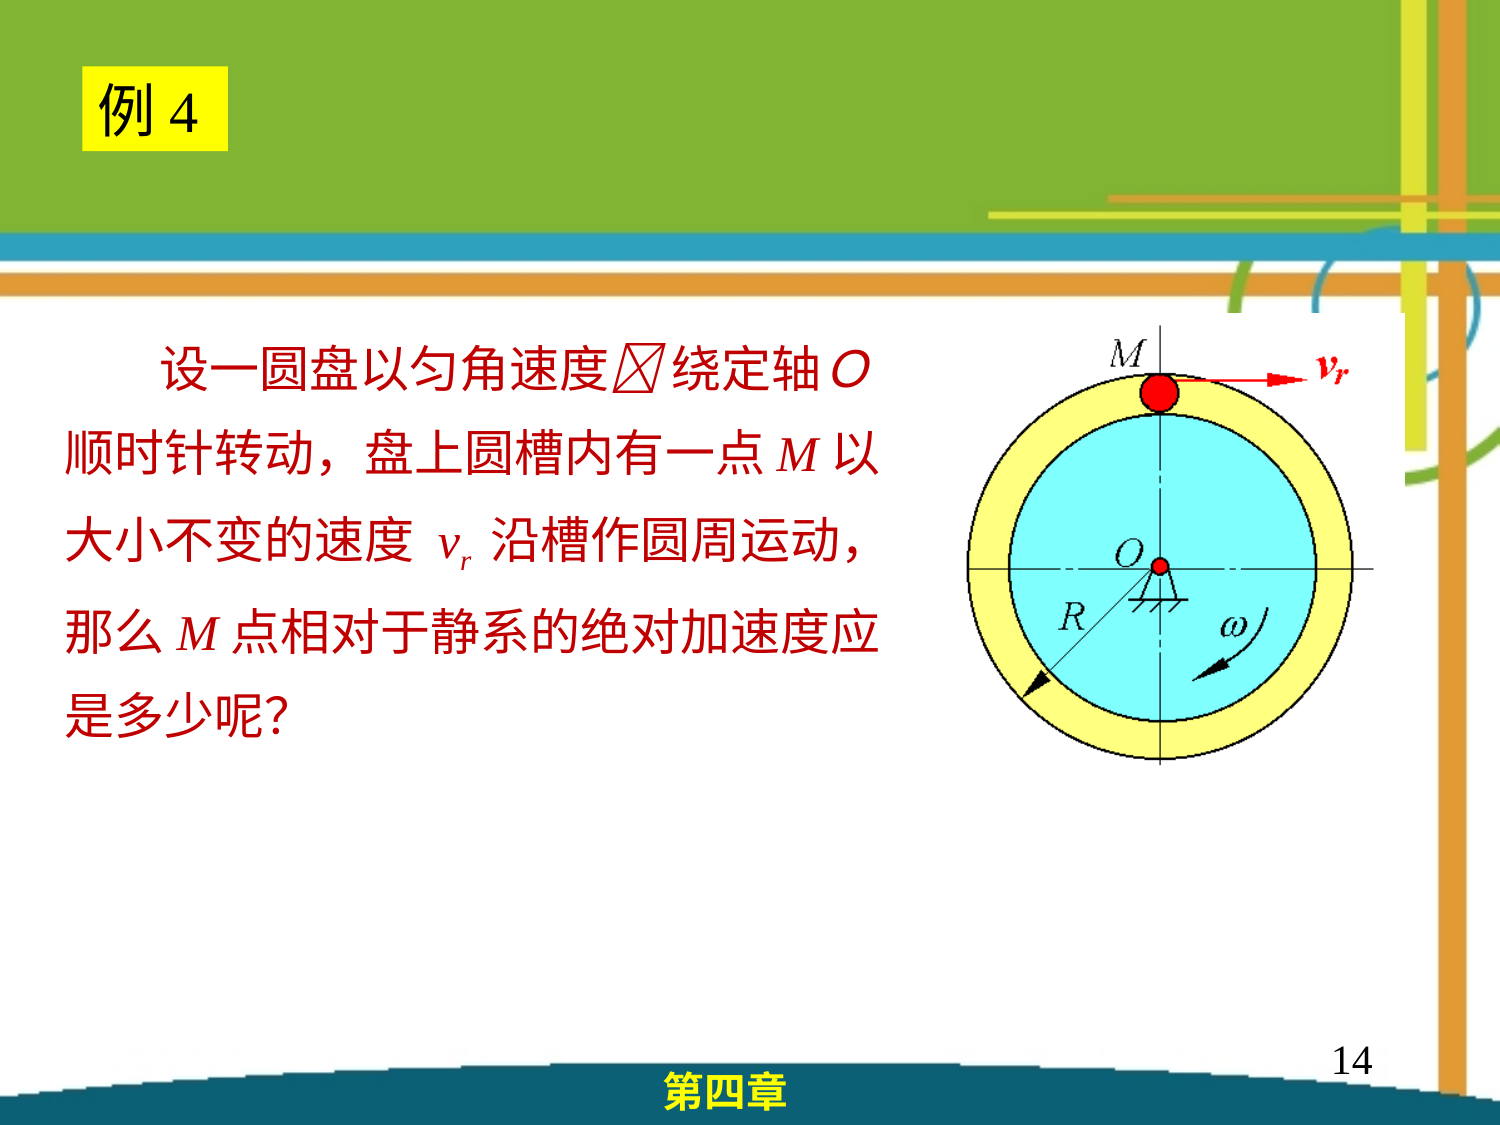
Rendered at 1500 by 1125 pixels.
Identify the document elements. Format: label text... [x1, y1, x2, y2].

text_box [49, 309, 1405, 789]
slide_number 14 [1074, 1025, 1388, 1100]
picture [0, 0, 1500, 1125]
text_box 例4 [82, 66, 228, 152]
